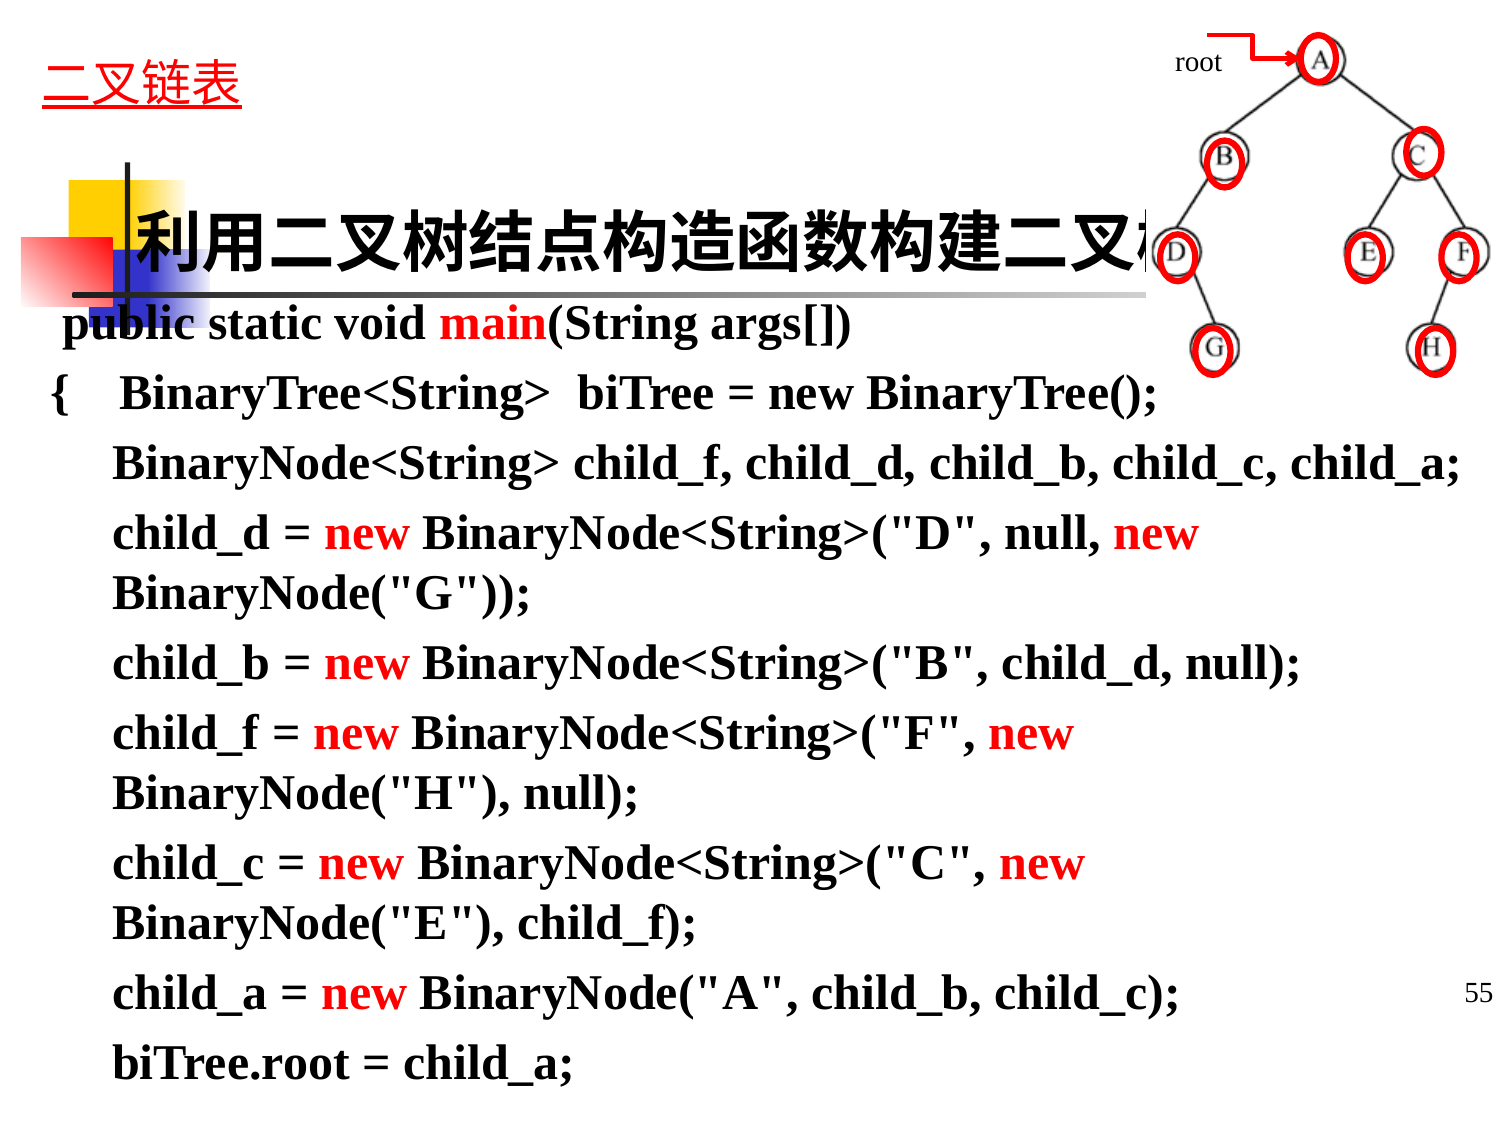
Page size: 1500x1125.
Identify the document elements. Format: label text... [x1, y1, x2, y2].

slide_number 55 [1196, 941, 1500, 1017]
list 利用二叉树结点构造函数构建二叉树。 public static void main(String args[]) { BinaryTree<String> biTree = new BinaryTree(); BinaryNode<String> child_f, child_d, child_b, child_c, child_a; child_d = new BinaryNode<String>("D", null, new BinaryNode("G")); child_b = new BinaryNode<String>("B", child_d, null); child_f = new BinaryNode<String>("F", new BinaryNode("H"), null); child_c = new BinaryNode<String>("C", new BinaryNode("E"), child_f); child_a = new BinaryNode("A", child_b, child_c); biTree.root = child_a; [0, 192, 1498, 954]
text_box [1159, 34, 1301, 86]
picture [1146, 0, 1500, 385]
text_box 二叉链表 [26, 44, 257, 132]
